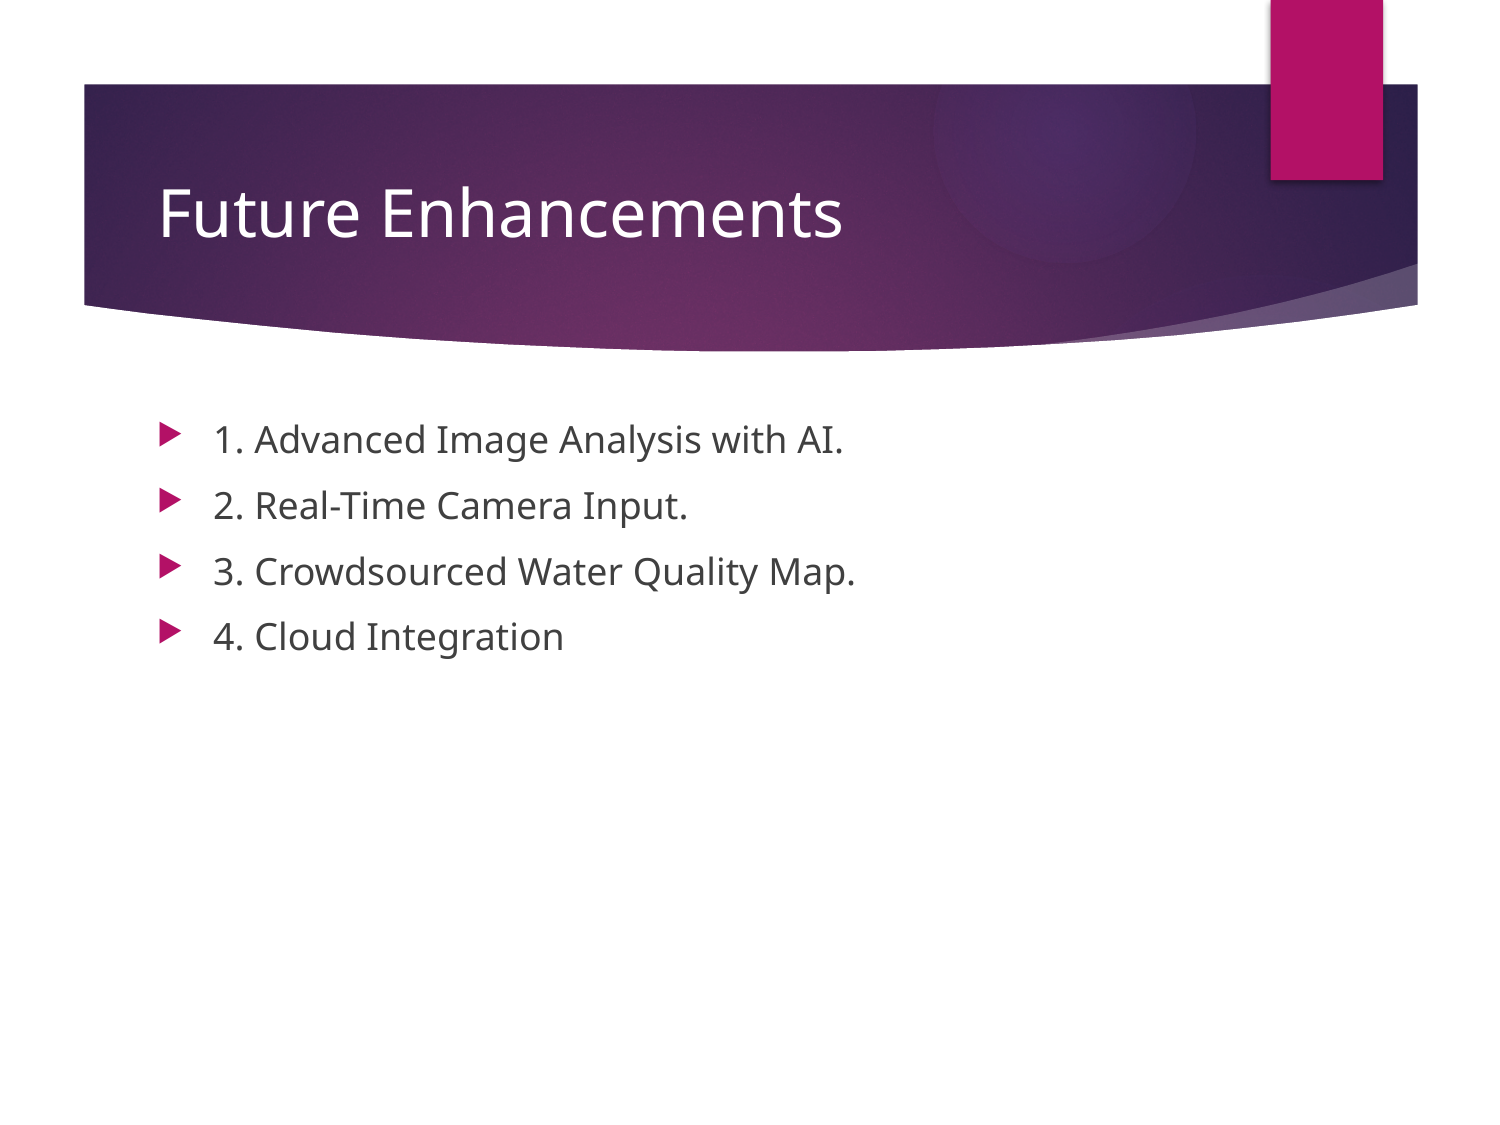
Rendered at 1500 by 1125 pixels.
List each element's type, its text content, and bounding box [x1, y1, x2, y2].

list 1. Advanced Image Analysis with AI. 2. Real-Time Camera Input. 3. Crowdsourced Water Quality Map. 4. Cloud Integration [141, 408, 1183, 988]
title Future Enhancements [142, 152, 1183, 269]
